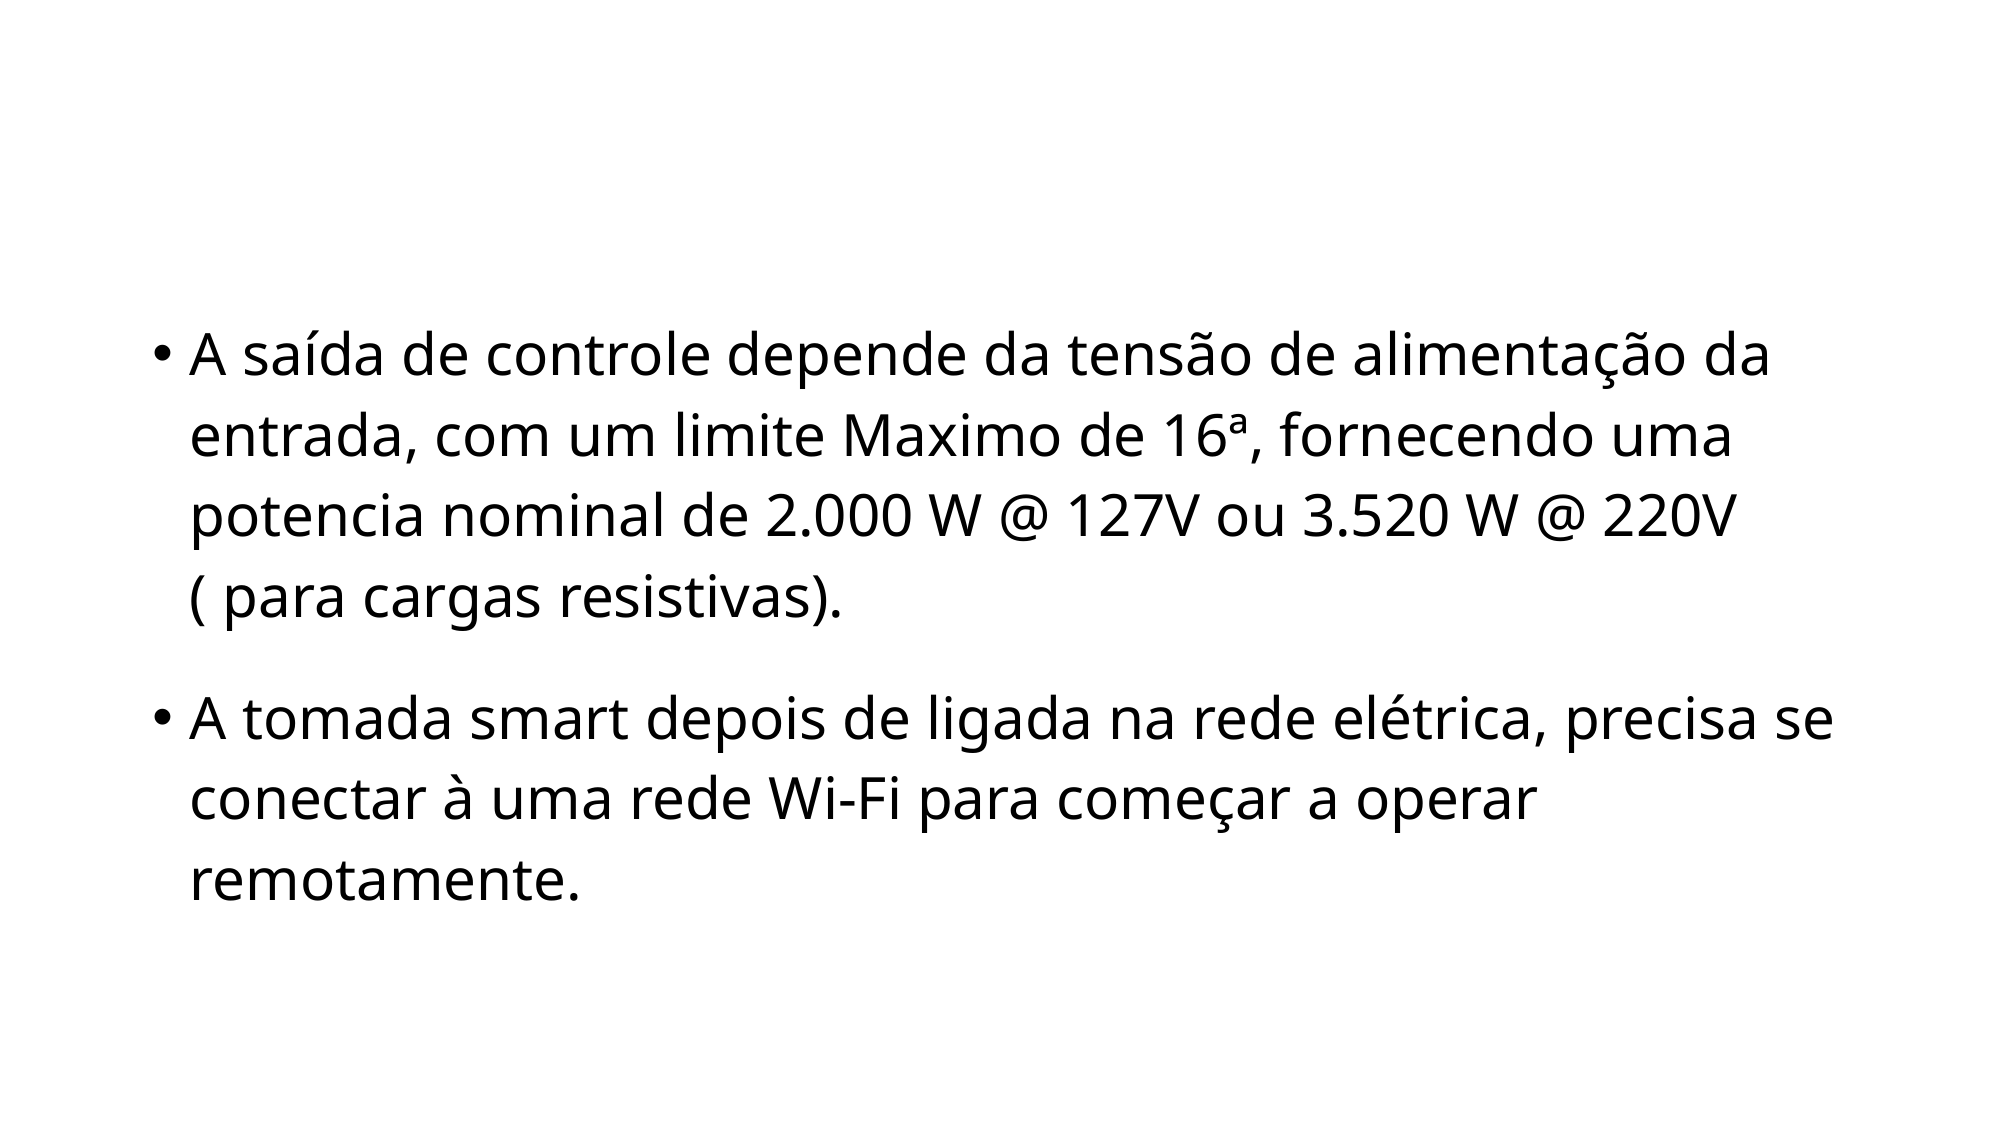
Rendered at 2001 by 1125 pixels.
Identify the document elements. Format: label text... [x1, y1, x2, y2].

list A saída de controle depende da tensão de alimentação da entrada, com um limite Maximo de 16ª, fornecendo uma potencia nominal de 2.000 W @ 127V ou 3.520 W @ 220V ( para cargas resistivas). A tomada smart depois de ligada na rede elétrica, precisa se conectar à uma rede Wi-Fi para começar a operar remotamente. [137, 299, 1863, 1014]
